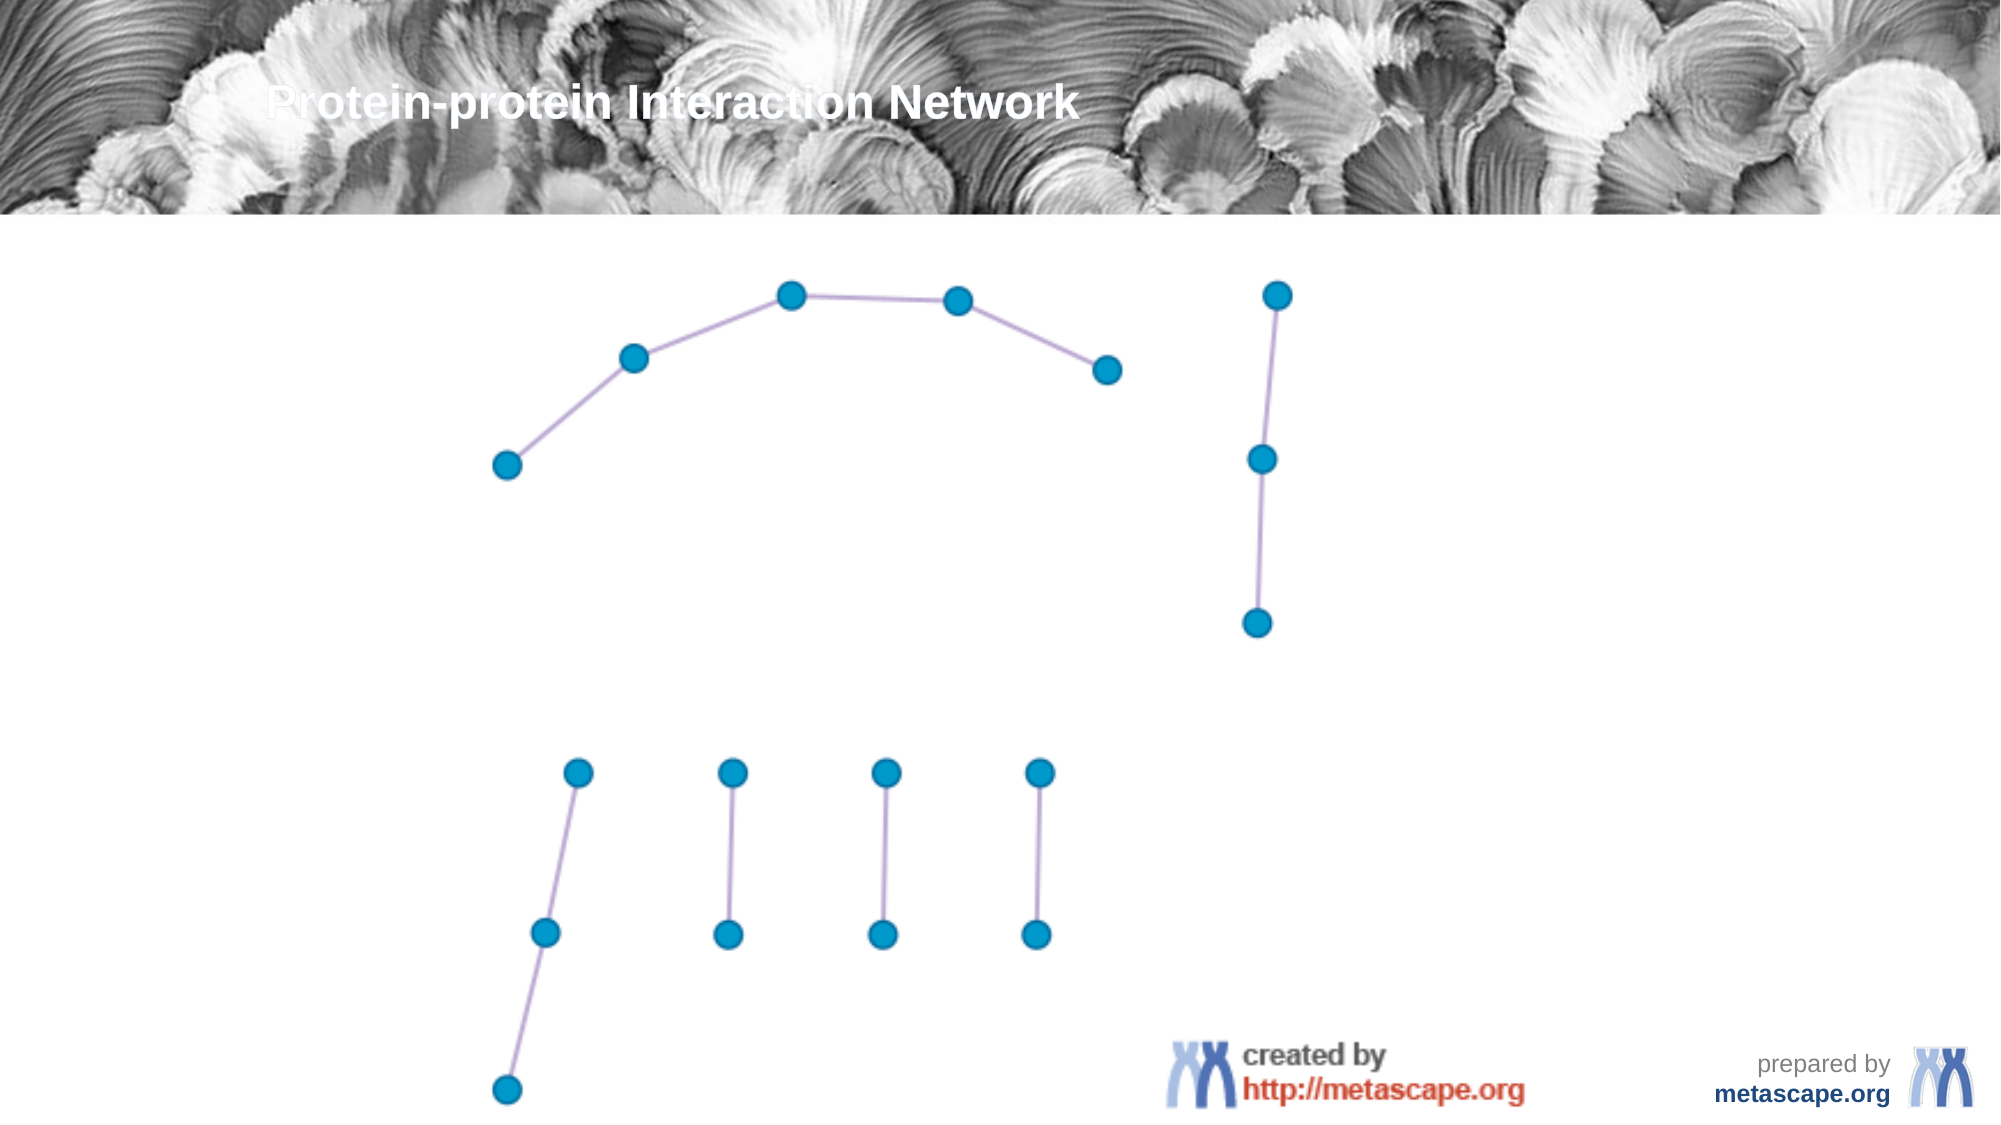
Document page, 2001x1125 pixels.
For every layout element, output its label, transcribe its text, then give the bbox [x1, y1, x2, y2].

title Protein-protein Interaction Network [249, 61, 1602, 137]
picture [0, 0, 2001, 1125]
